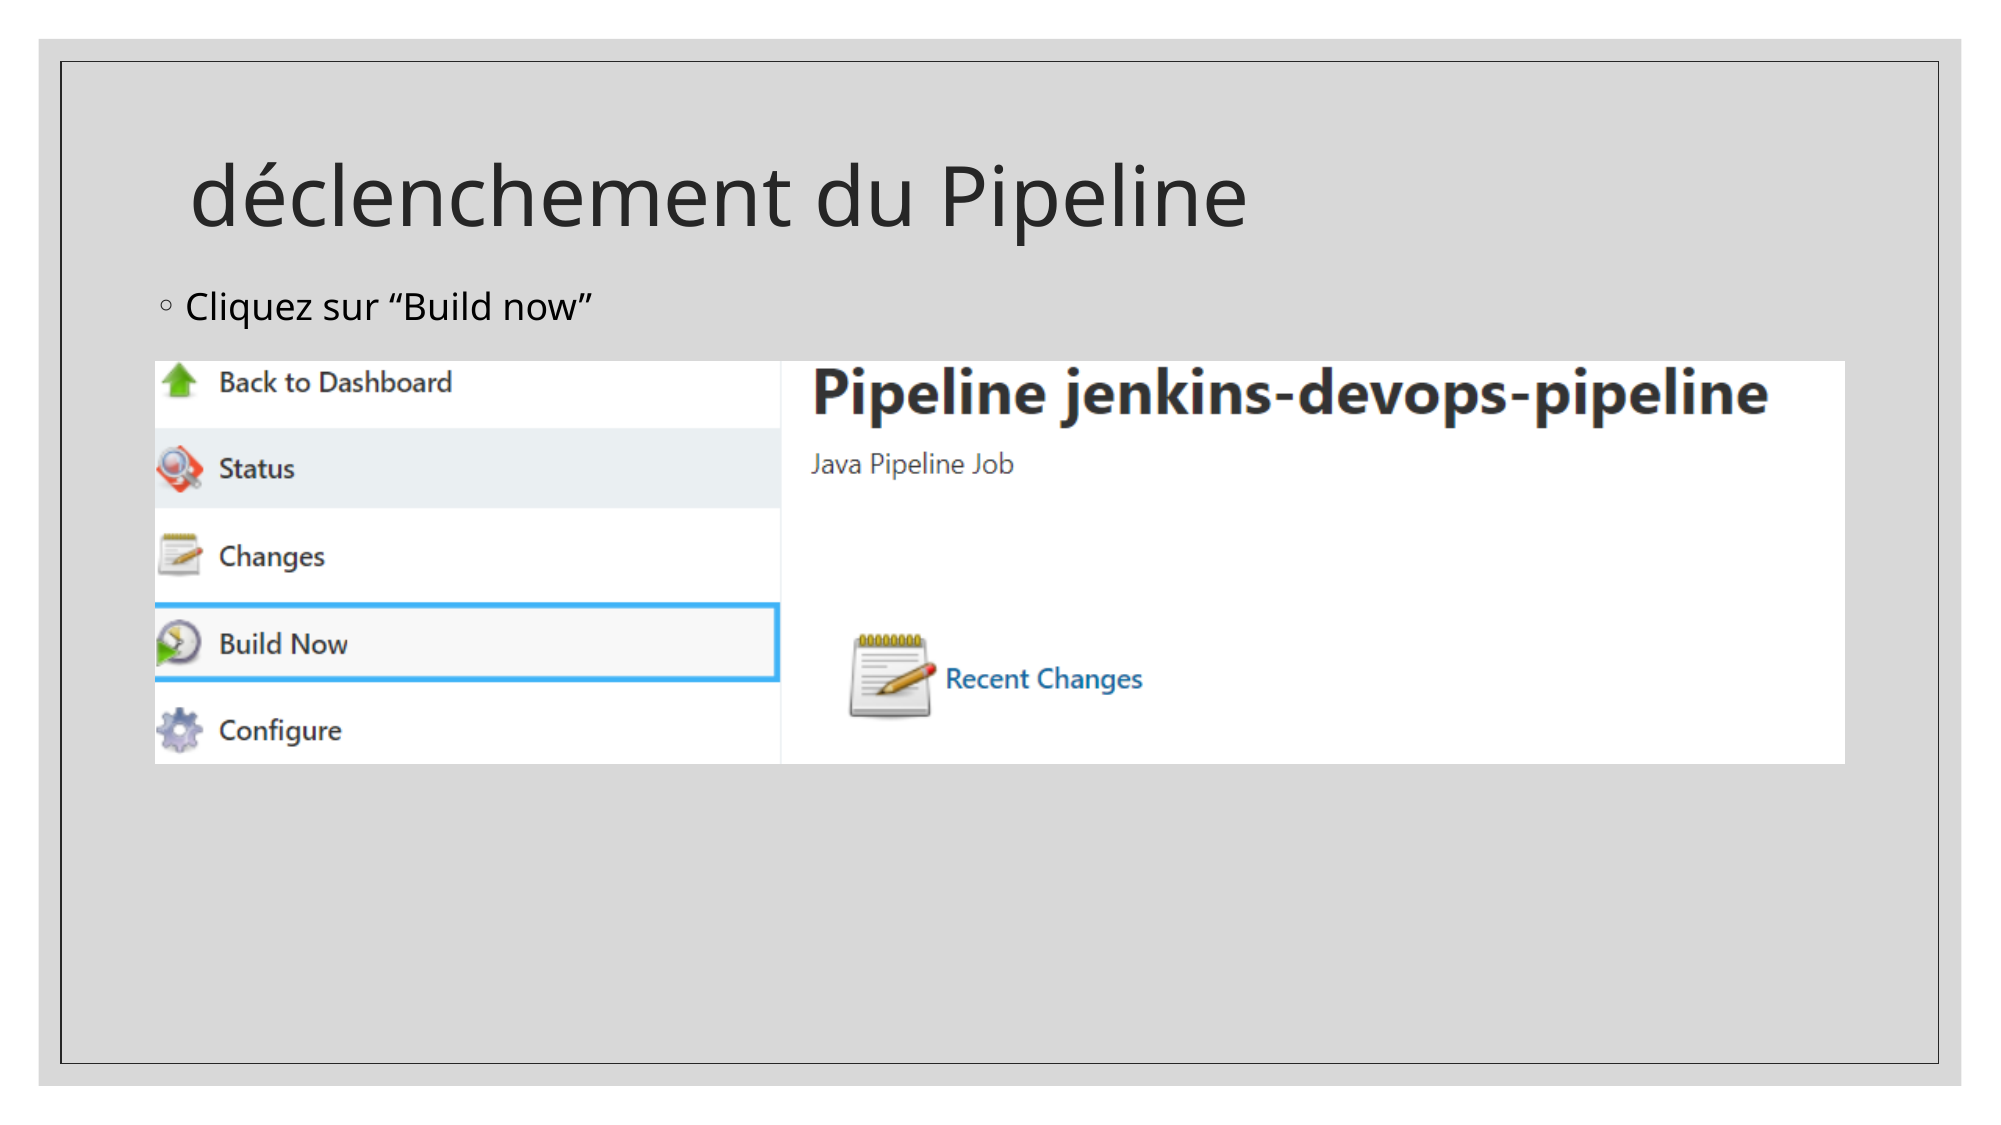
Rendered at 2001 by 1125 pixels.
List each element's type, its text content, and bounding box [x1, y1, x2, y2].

list Cliquez sur “Build now” [140, 270, 1860, 932]
title déclenchement du Pipeline [174, 105, 1825, 270]
picture [155, 361, 1845, 764]
